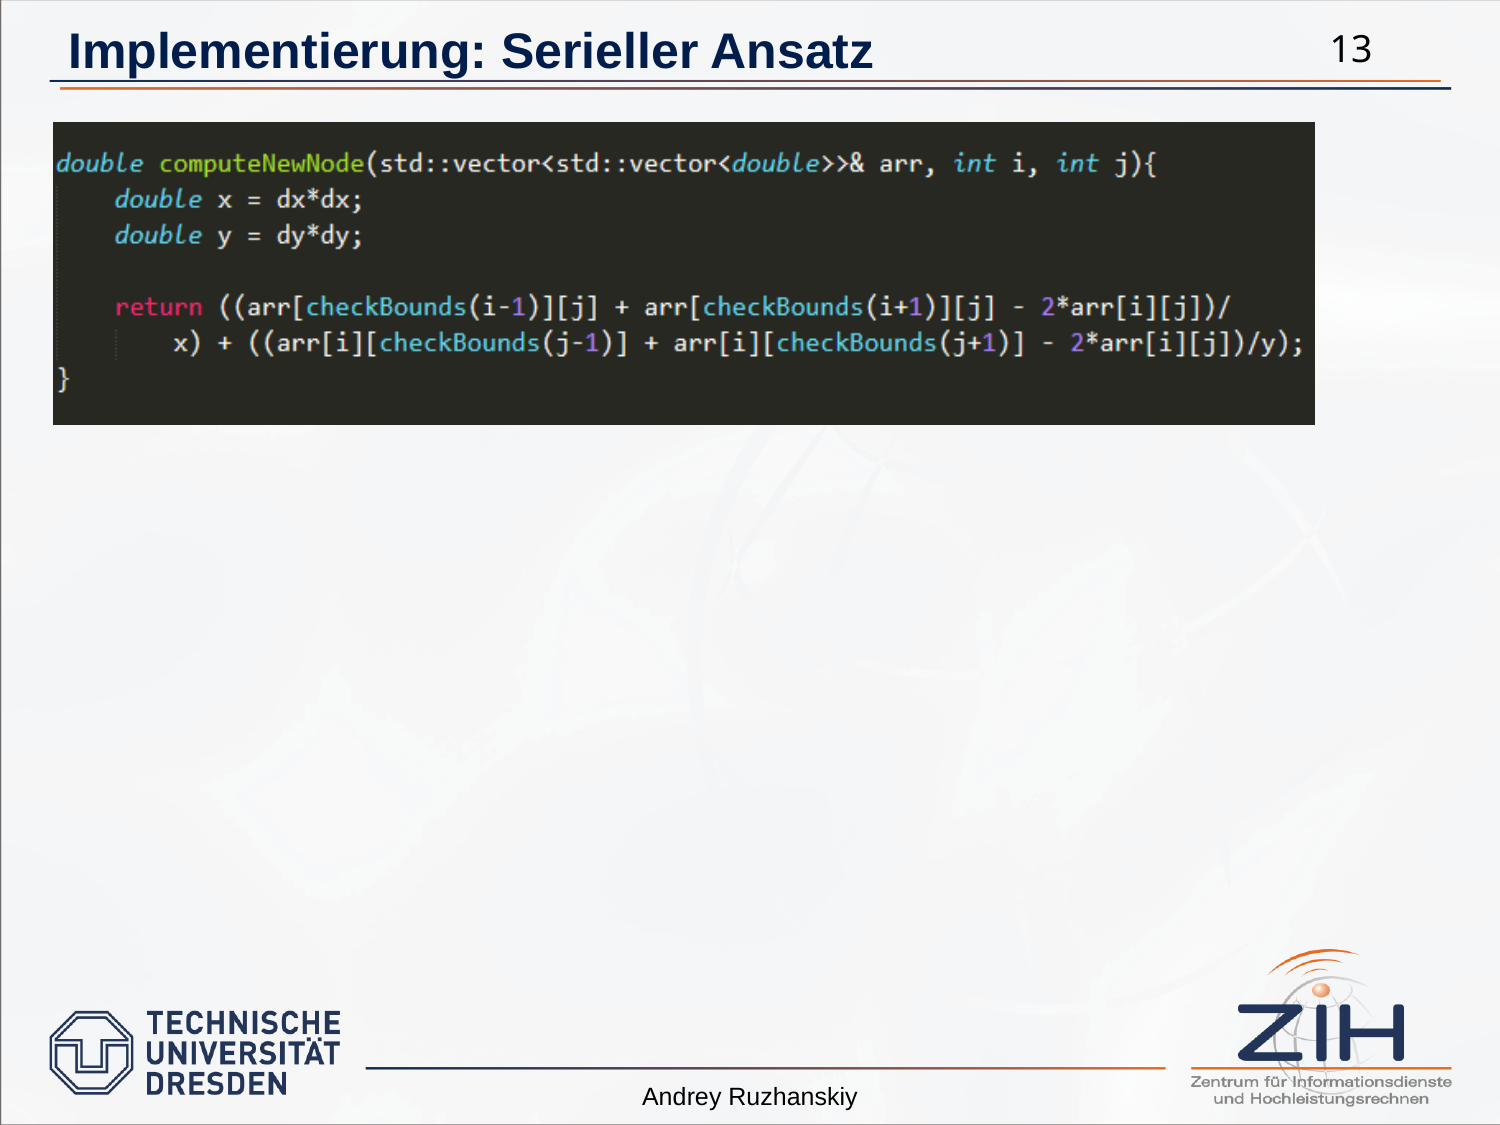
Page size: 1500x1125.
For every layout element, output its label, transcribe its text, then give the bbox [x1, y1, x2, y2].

picture [0, 0, 1500, 1125]
footer Andrey Ruzhanskiy [496, 1072, 1004, 1119]
text_box 13 [1314, 17, 1425, 84]
title Implementierung: Serieller Ansatz [53, 12, 1425, 79]
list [52, 121, 1315, 425]
